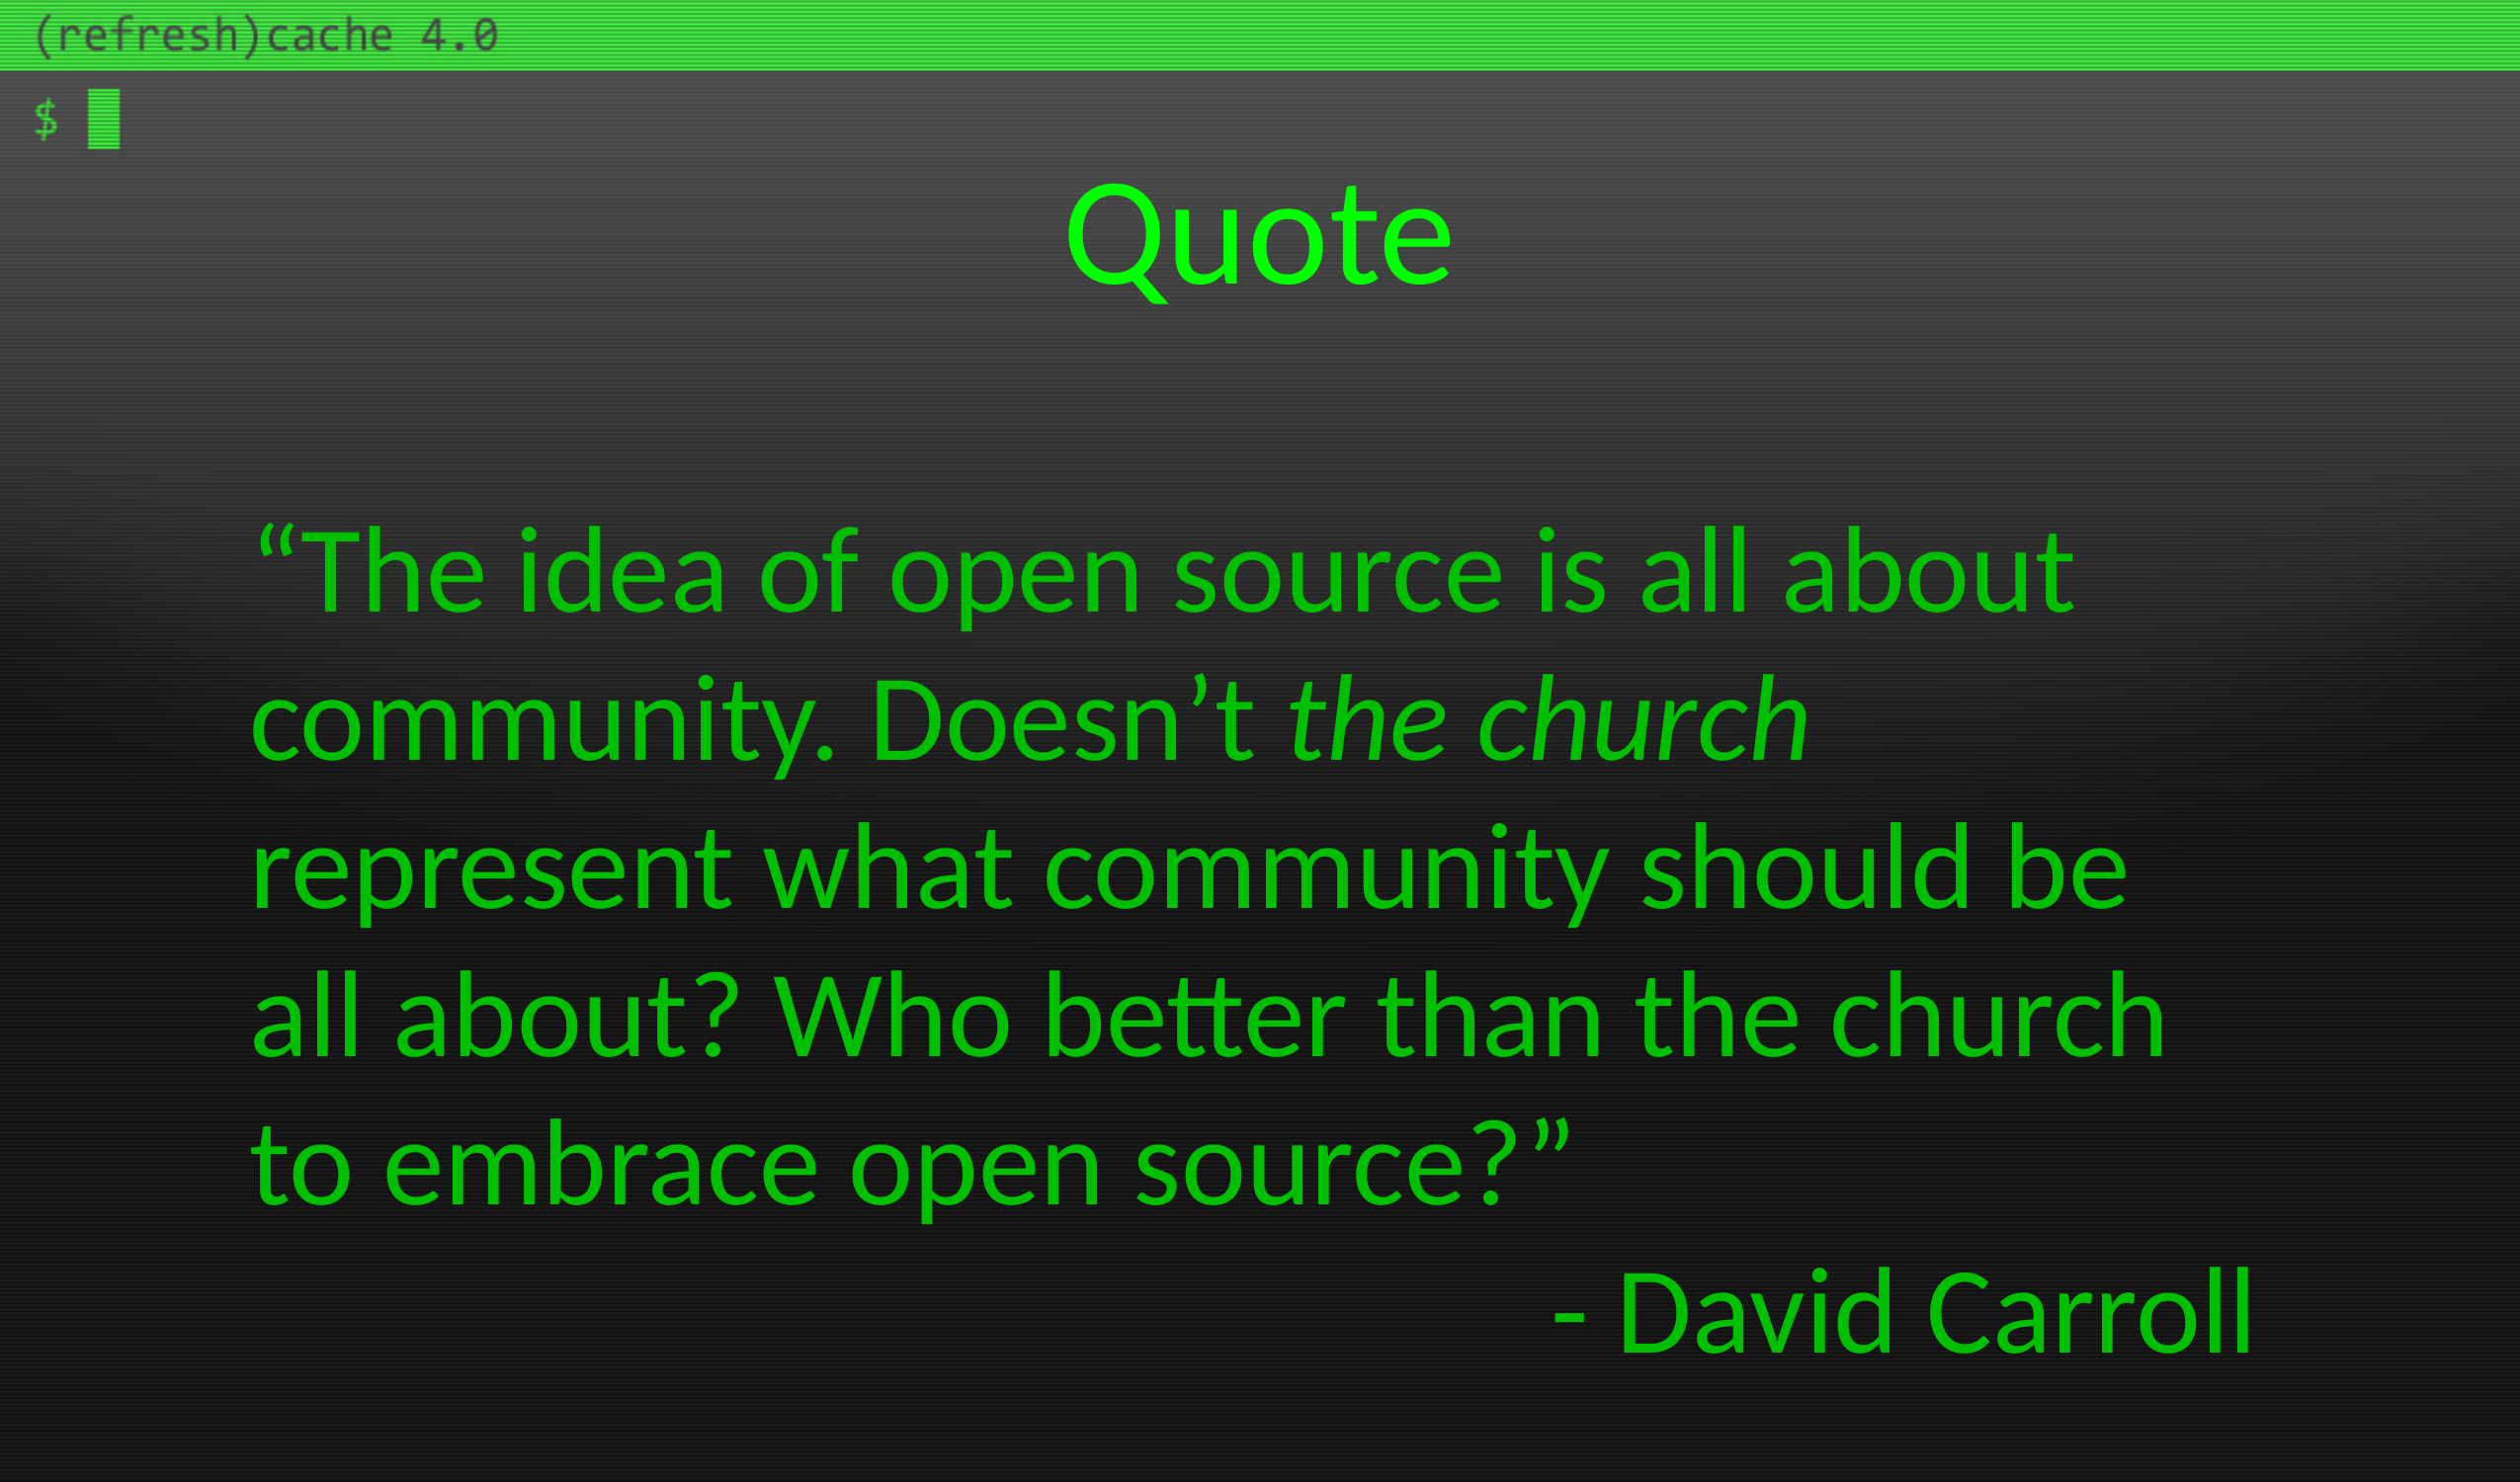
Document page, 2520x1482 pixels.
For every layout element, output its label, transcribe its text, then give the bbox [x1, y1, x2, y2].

text_box “The idea of open source is all about community. Doesn’t the church represent what community should be all about? Who better than the church to embrace open source?” - David Carroll [234, 481, 2273, 1386]
picture [0, 0, 2520, 1482]
title Quote [126, 98, 2394, 346]
